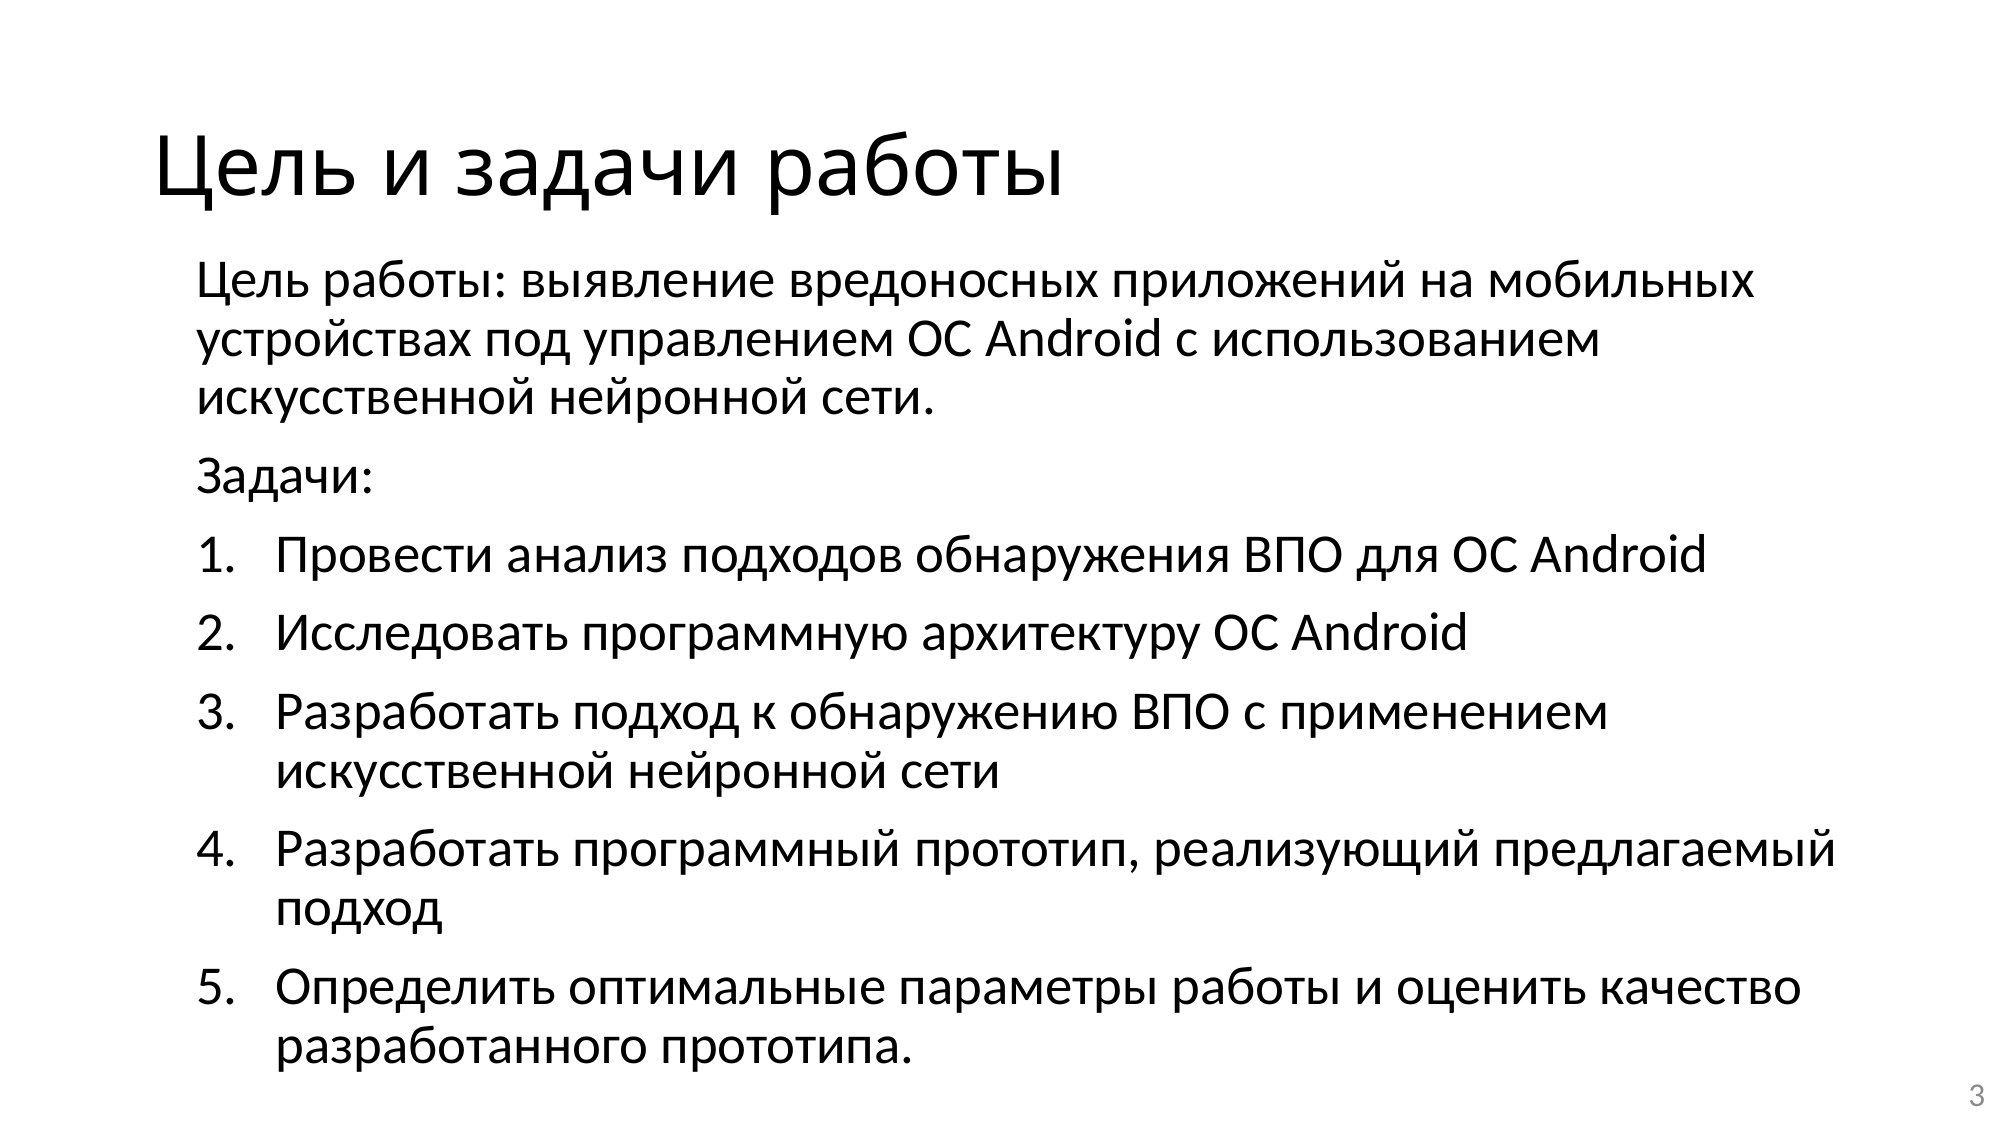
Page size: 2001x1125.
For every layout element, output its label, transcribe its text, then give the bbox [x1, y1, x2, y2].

title Цель и задачи работы [137, 59, 1863, 278]
slide_number 3 [1550, 1063, 2000, 1124]
list Цель работы: выявление вредоносных приложений на мобильных устройствах под управлением ОС Android с использованием искусственной нейронной сети. Задачи: Провести анализ подходов обнаружения ВПО для ОС Android Исследовать программную архитектуру ОС Android Разработать подход к обнаружению ВПО с применением искусственной нейронной сети Разработать программный прототип, реализующий предлагаемый подход Определить оптимальные параметры работы и оценить качество разработанного прототипа. [181, 242, 1917, 1085]
